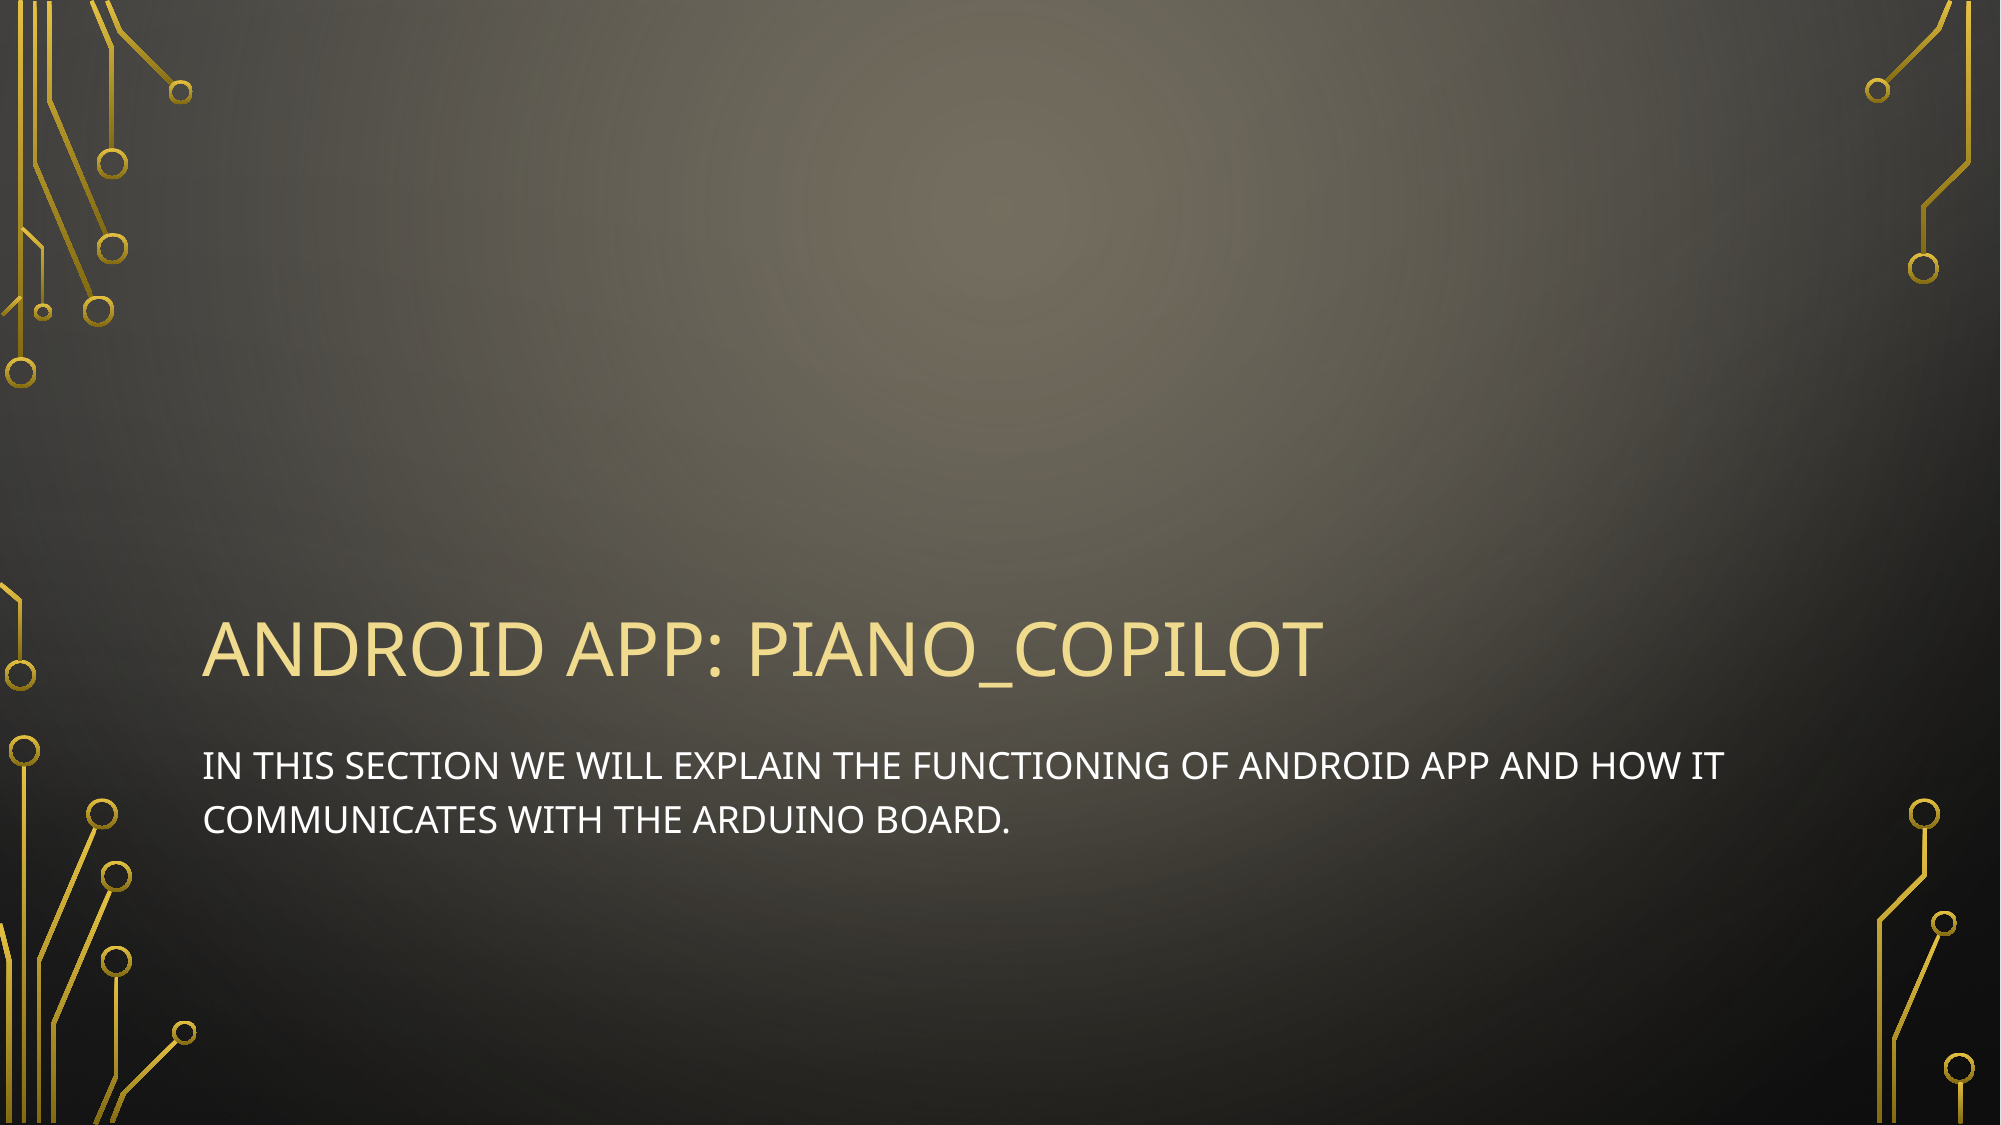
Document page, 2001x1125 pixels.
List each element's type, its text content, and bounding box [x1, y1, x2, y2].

title Android App: Piano_Copilot [187, 232, 1813, 701]
list In this section we will explain the functioning of Android App and how it communicates with the Arduino board. [187, 725, 1813, 952]
